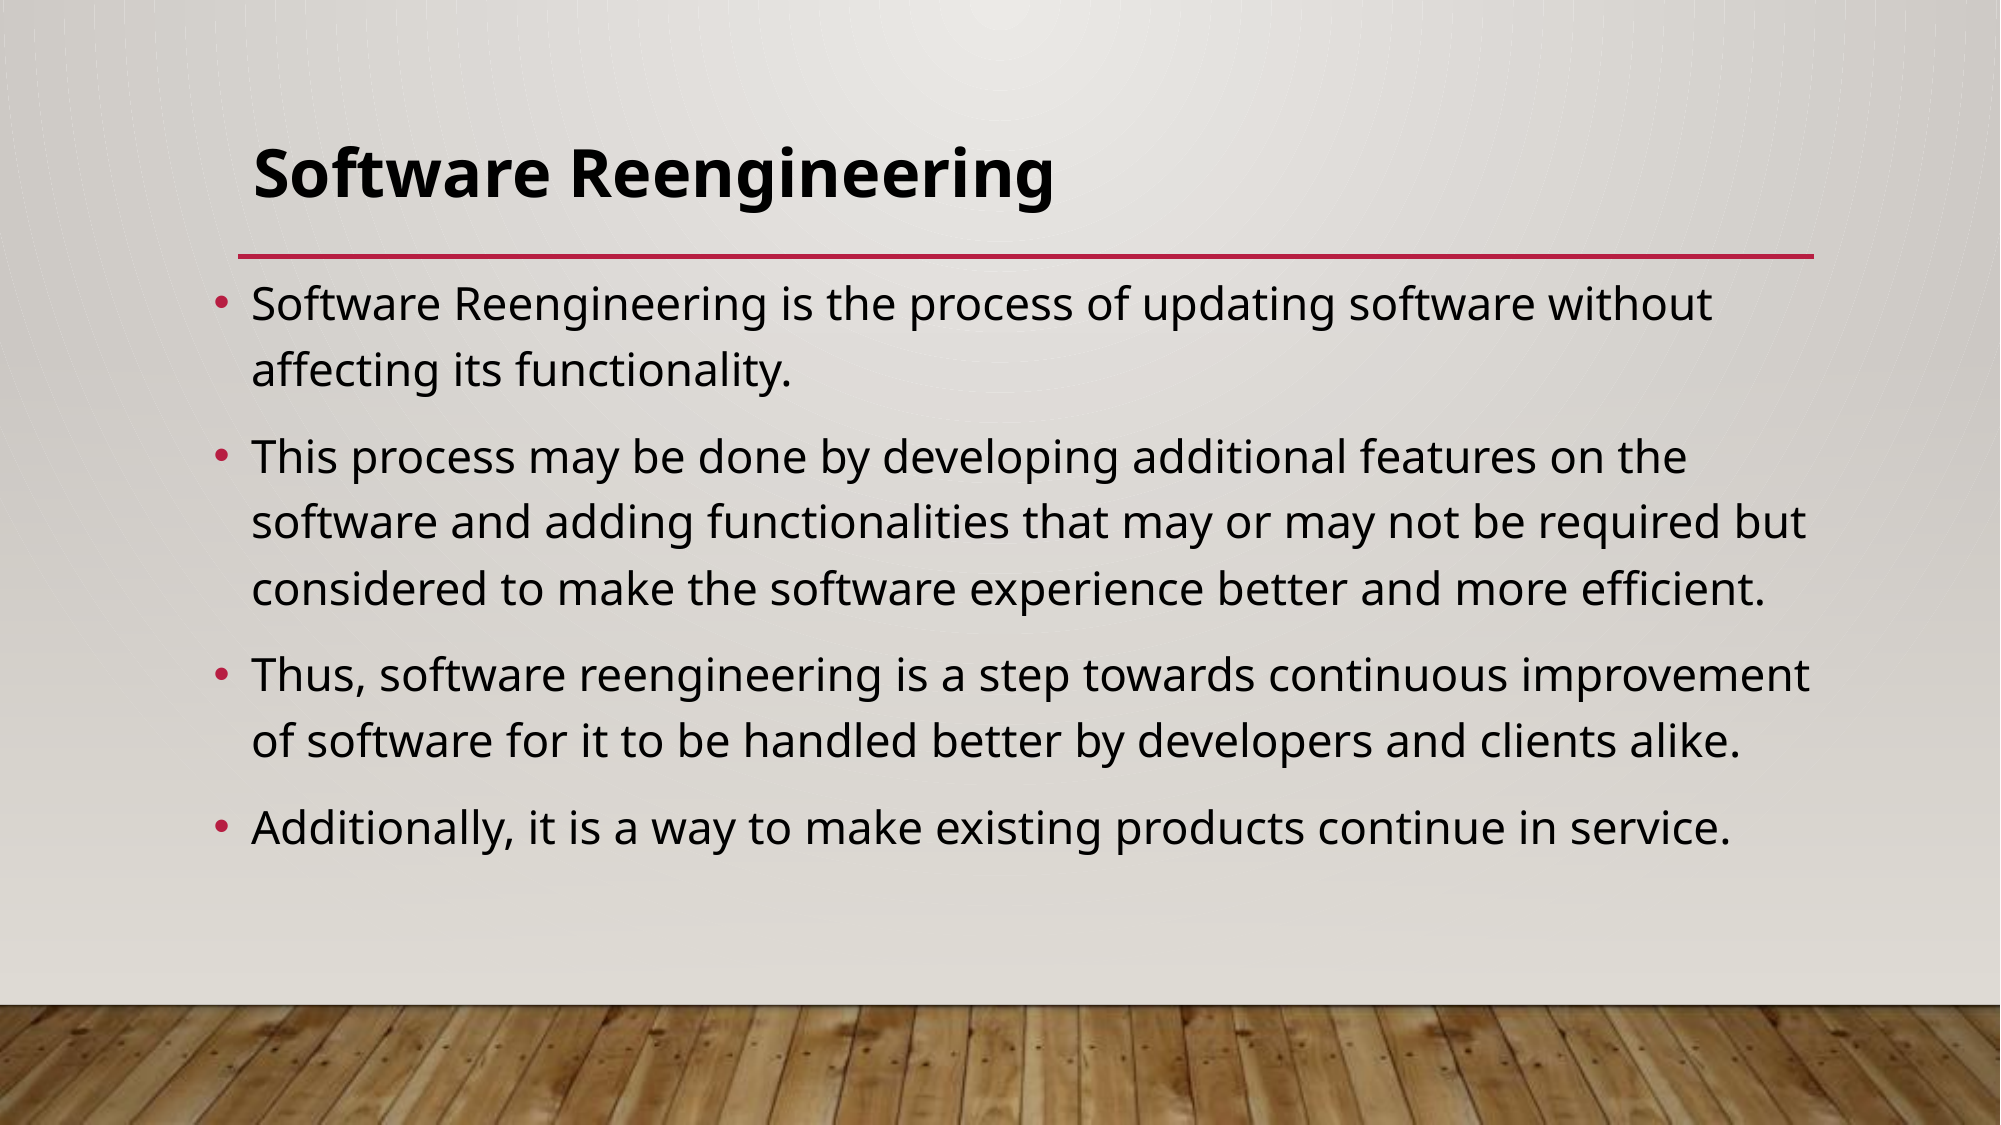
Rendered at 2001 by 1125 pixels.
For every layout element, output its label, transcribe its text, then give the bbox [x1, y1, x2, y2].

list Software Reengineering is the process of updating software without affecting its functionality. This process may be done by developing additional features on the software and adding functionalities that may or may not be required but considered to make the software experience better and more efficient. Thus, software reengineering is a step towards continuous improvement of software for it to be handled better by developers and clients alike. Additionally, it is a way to make existing products continue in service. [198, 256, 1860, 1000]
title Software Reengineering [238, 131, 1814, 256]
picture [0, 1005, 2000, 1125]
